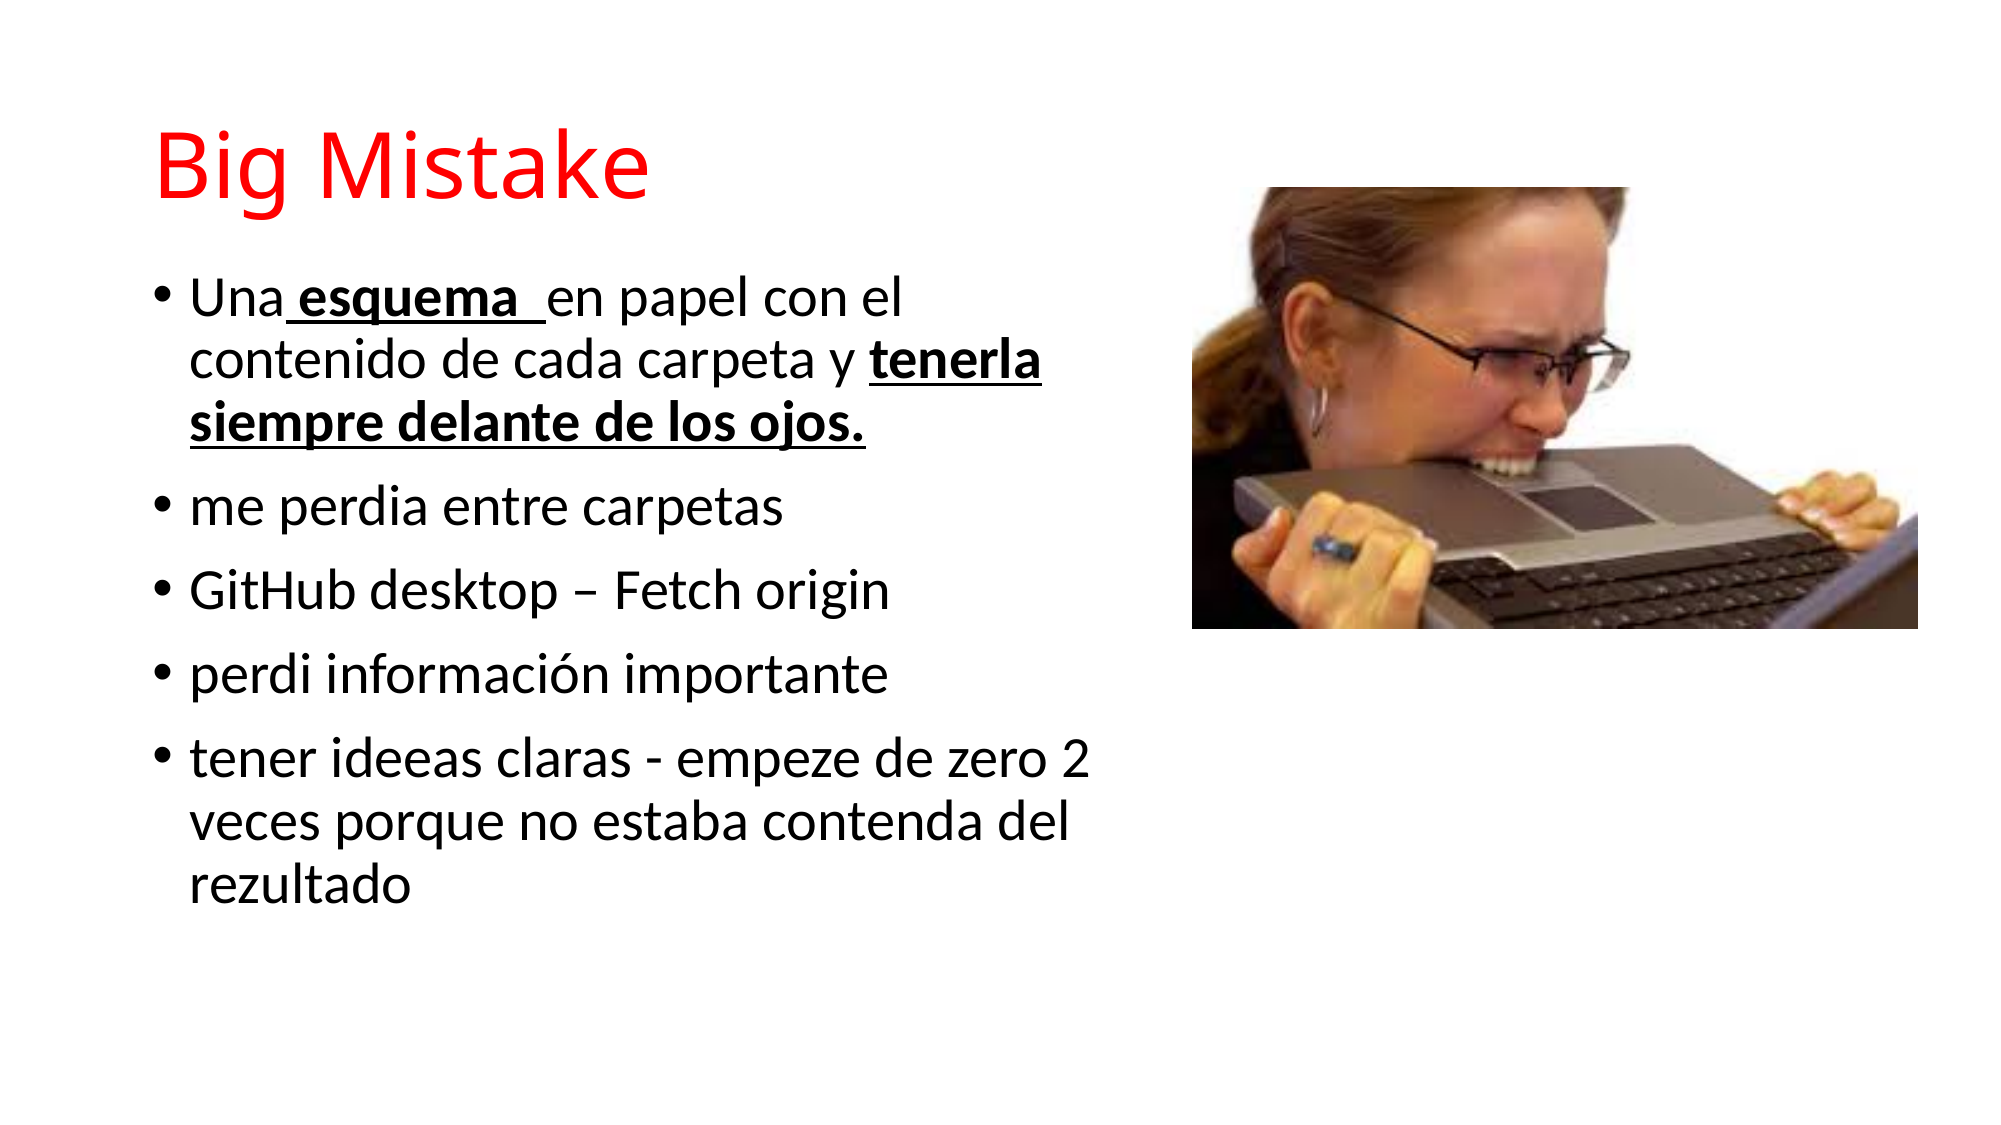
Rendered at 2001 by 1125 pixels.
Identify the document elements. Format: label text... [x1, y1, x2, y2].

list Una esquema en papel con el contenido de cada carpeta y tenerla siempre delante de los ojos. me perdia entre carpetas GitHub desktop – Fetch origin perdi información importante tener ideeas claras - empeze de zero 2 veces porque no estaba contenda del rezultado [137, 258, 1132, 1014]
title Big Mistake [137, 59, 1863, 278]
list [1192, 187, 1918, 629]
